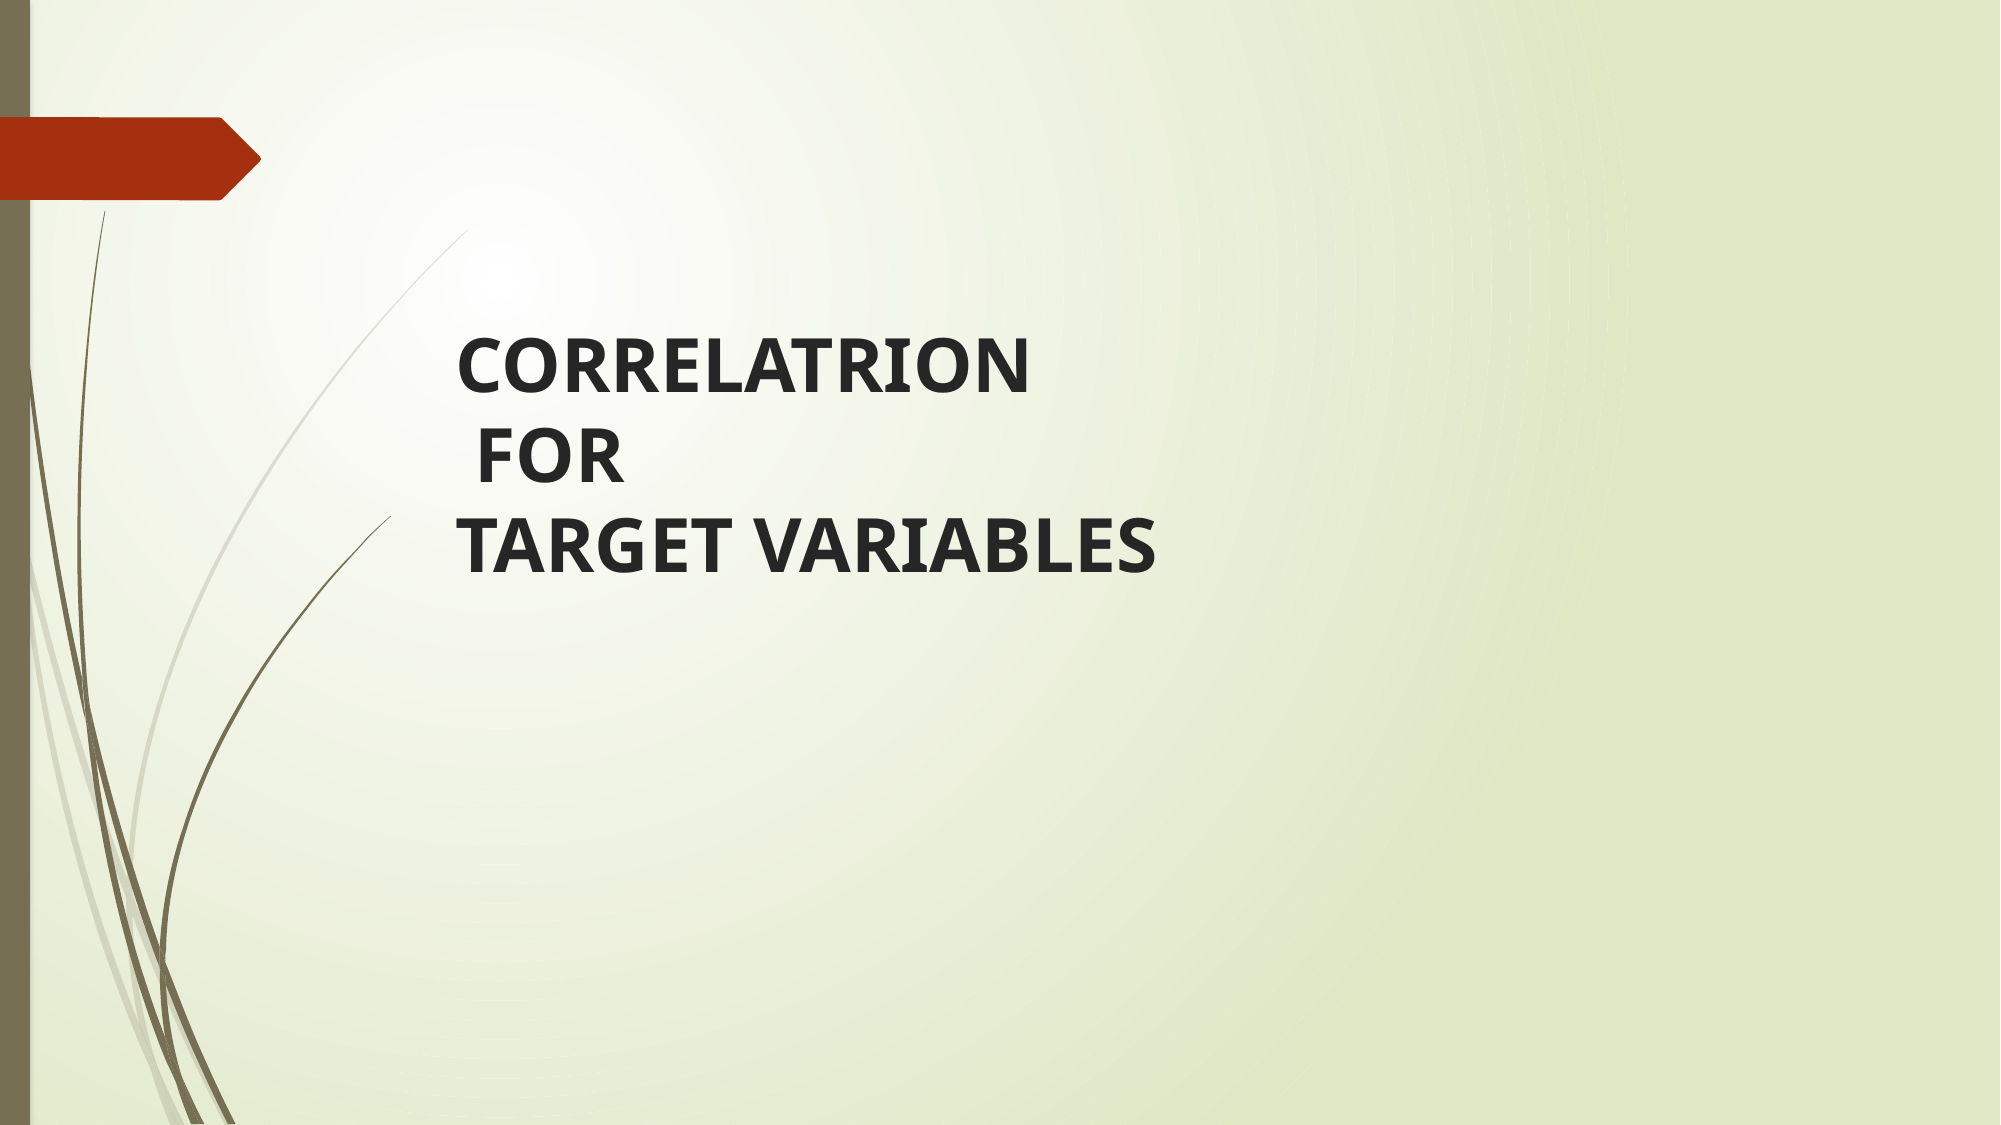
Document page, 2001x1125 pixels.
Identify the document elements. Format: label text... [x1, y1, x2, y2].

title CORRELATRION FOR TARGET VARIABLES [440, 310, 1903, 926]
